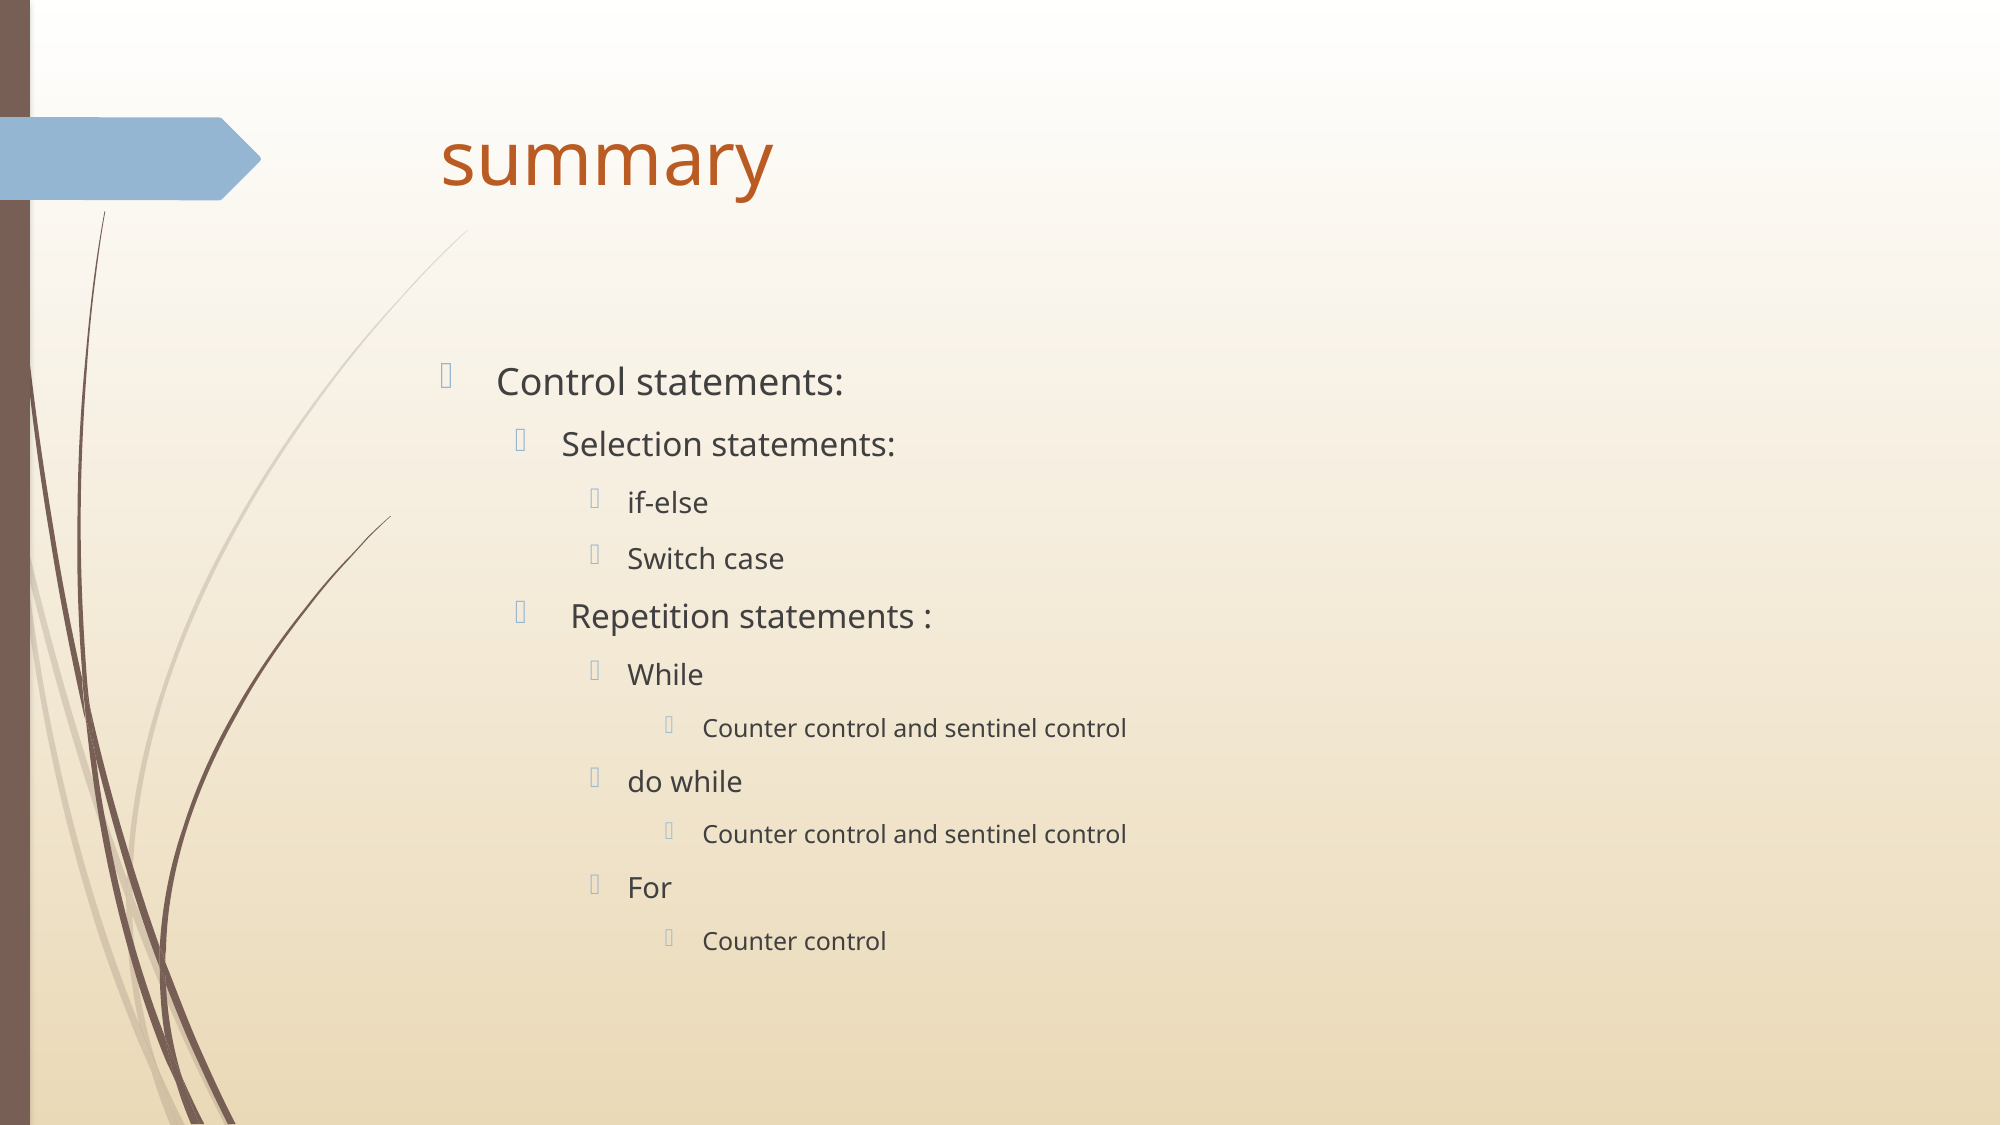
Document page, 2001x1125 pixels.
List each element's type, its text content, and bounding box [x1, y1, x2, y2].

list Control statements: Selection statements: if-else Switch case Repetition statements : While Counter control and sentinel control do while Counter control and sentinel control For Counter control [424, 350, 1888, 970]
title summary [425, 102, 1888, 313]
